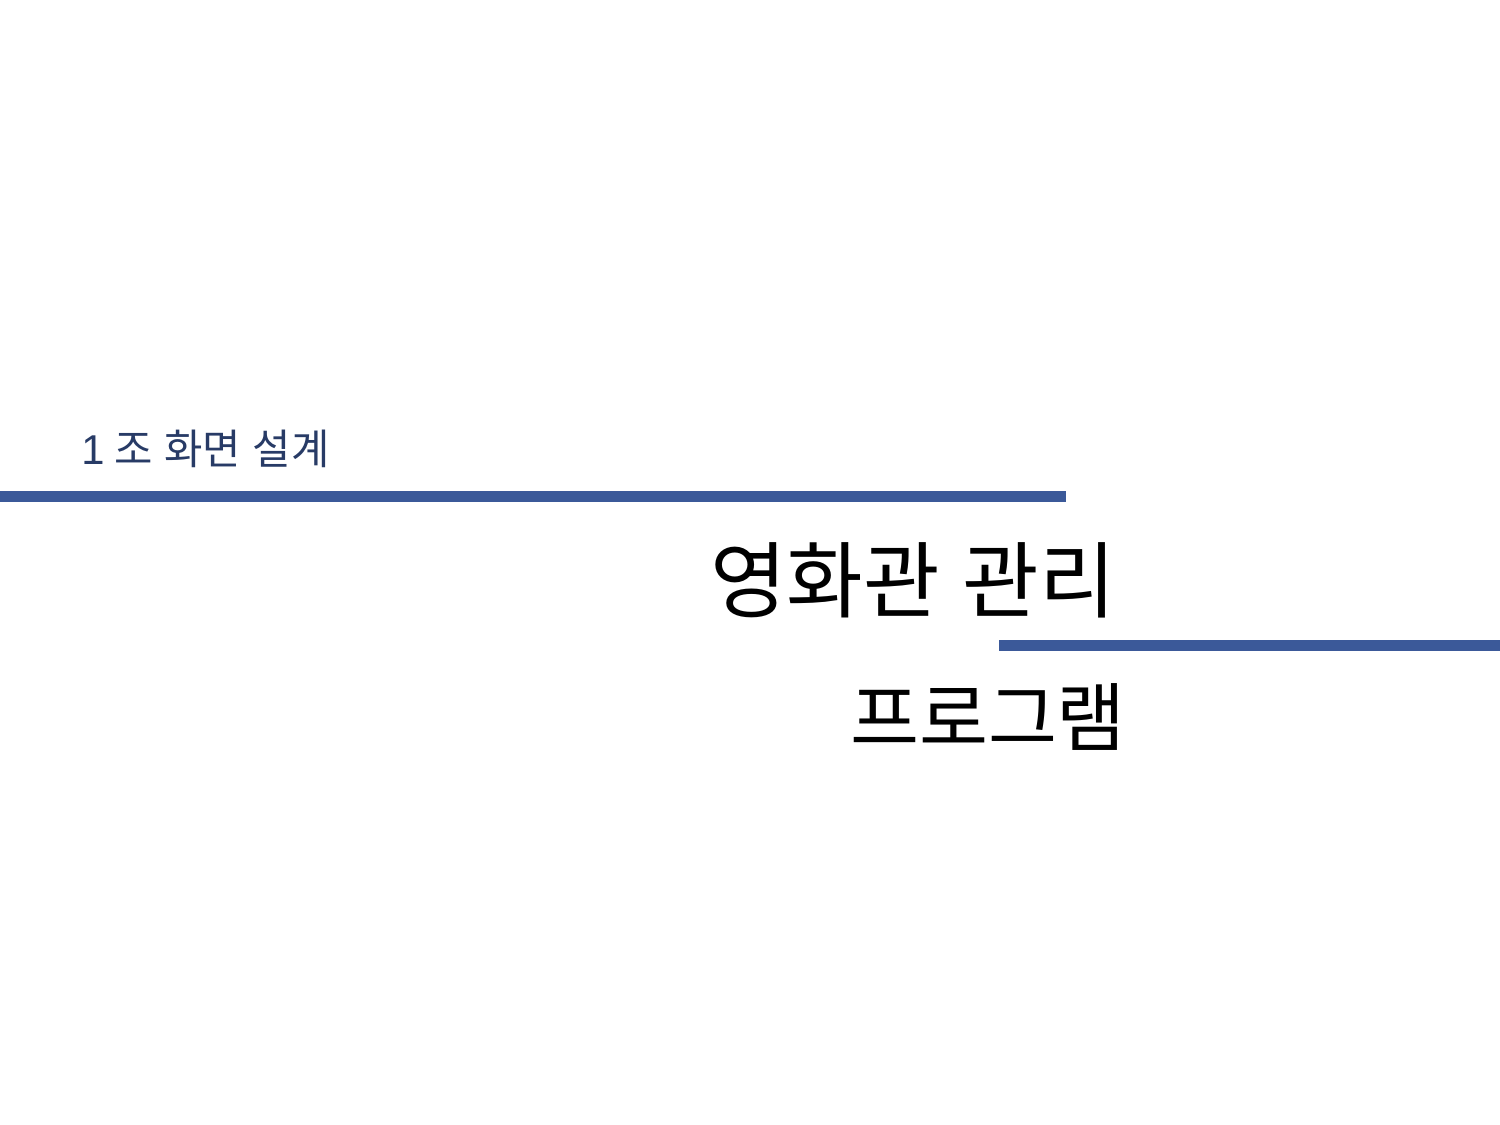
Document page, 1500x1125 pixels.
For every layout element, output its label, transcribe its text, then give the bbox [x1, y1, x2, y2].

text_box 1조 화면 설계 [66, 415, 750, 482]
text_box 영화관 관리 [695, 500, 1287, 646]
text_box 프로그램 [835, 655, 1258, 774]
